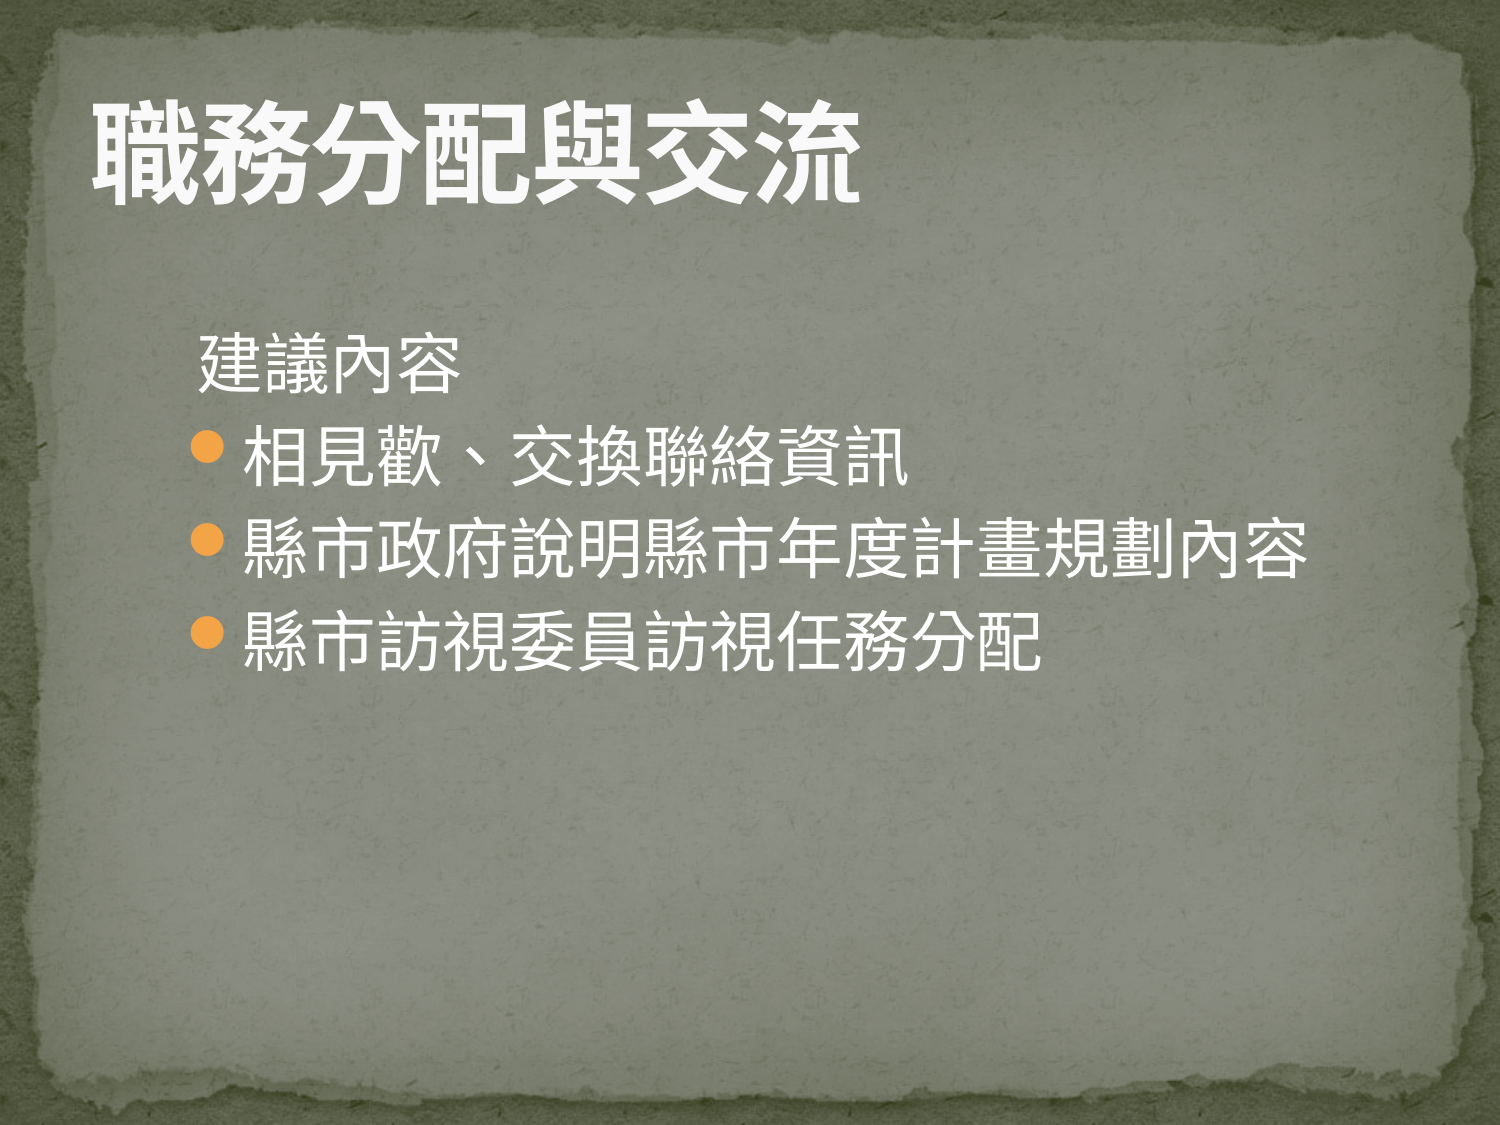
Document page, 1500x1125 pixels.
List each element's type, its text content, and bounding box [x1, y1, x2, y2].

list 建議內容 相見歡、交換聯絡資訊 縣市政府說明縣市年度計畫規劃內容 縣市訪視委員訪視任務分配 [171, 314, 1341, 1065]
title 職務分配與交流 [74, 24, 1425, 225]
